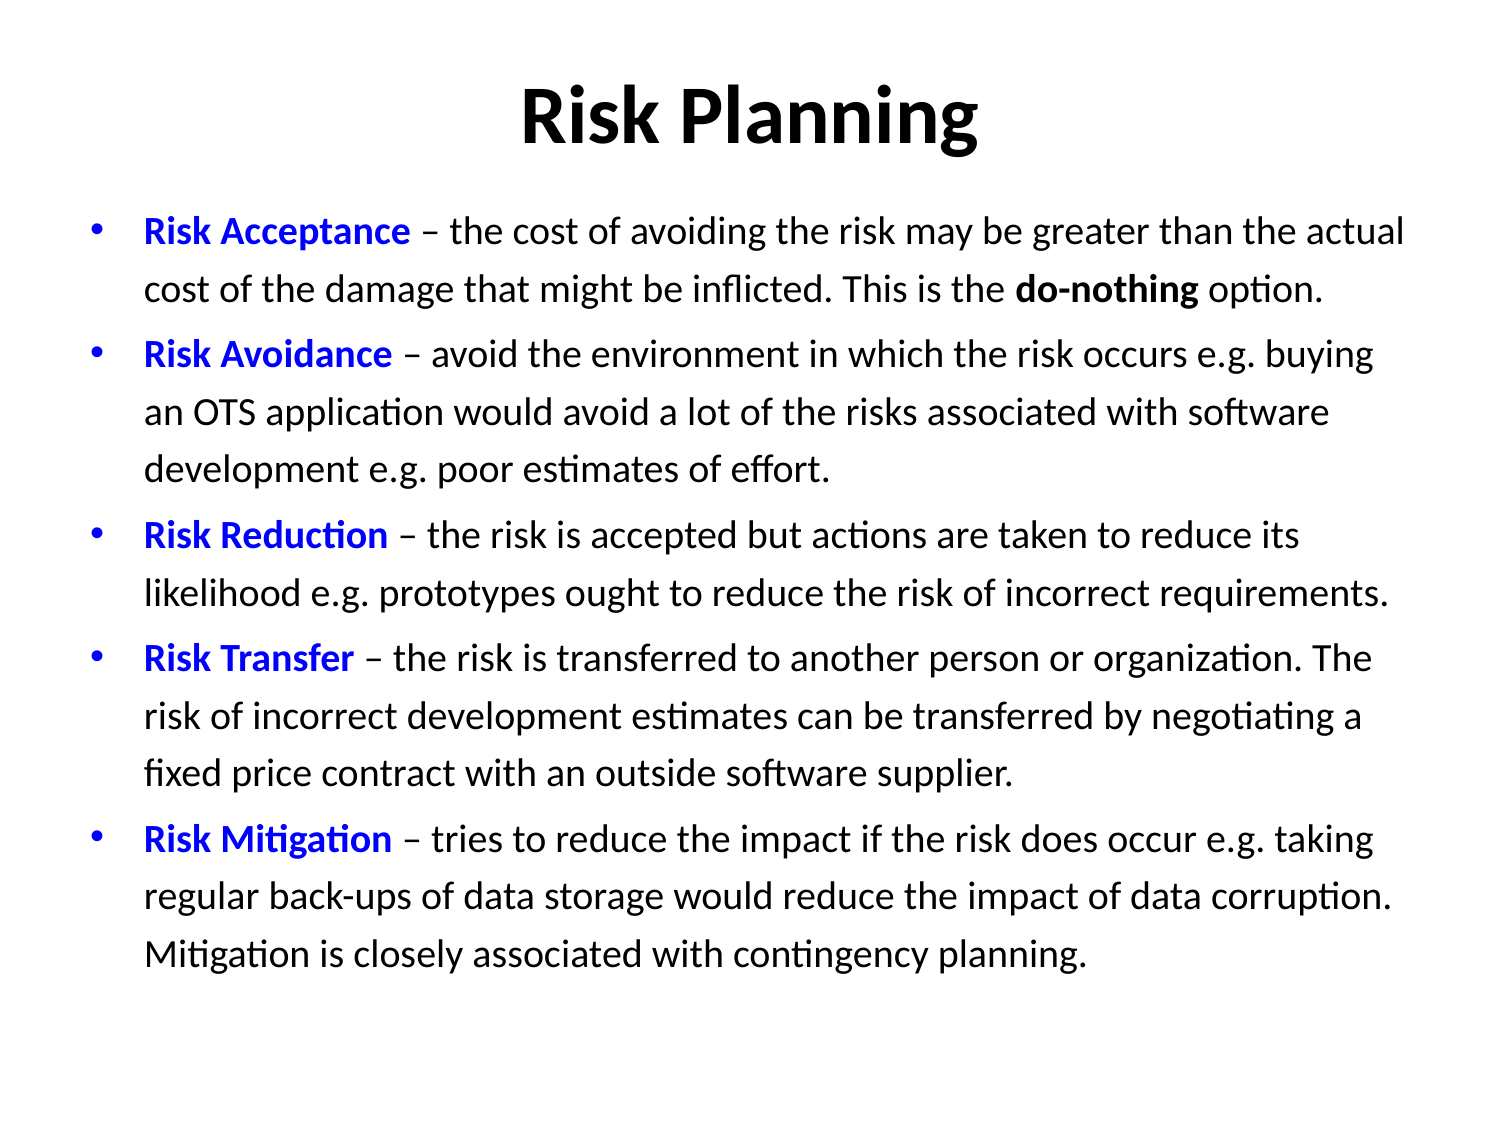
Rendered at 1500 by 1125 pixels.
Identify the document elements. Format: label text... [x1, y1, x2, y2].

title Risk Planning [75, 45, 1425, 175]
list Risk Acceptance – the cost of avoiding the risk may be greater than the actual cost of the damage that might be inflicted. This is the do-nothing option. Risk Avoidance – avoid the environment in which the risk occurs e.g. buying an OTS application would avoid a lot of the risks associated with software development e.g. poor estimates of effort. Risk Reduction – the risk is accepted but actions are taken to reduce its likelihood e.g. prototypes ought to reduce the risk of incorrect requirements. Risk Transfer – the risk is transferred to another person or organization. The risk of incorrect development estimates can be transferred by negotiating a fixed price contract with an outside software supplier. Risk Mitigation – tries to reduce the impact if the risk does occur e.g. taking regular back-ups of data storage would reduce the impact of data corruption. Mitigation is closely associated with contingency planning. [75, 187, 1425, 1038]
